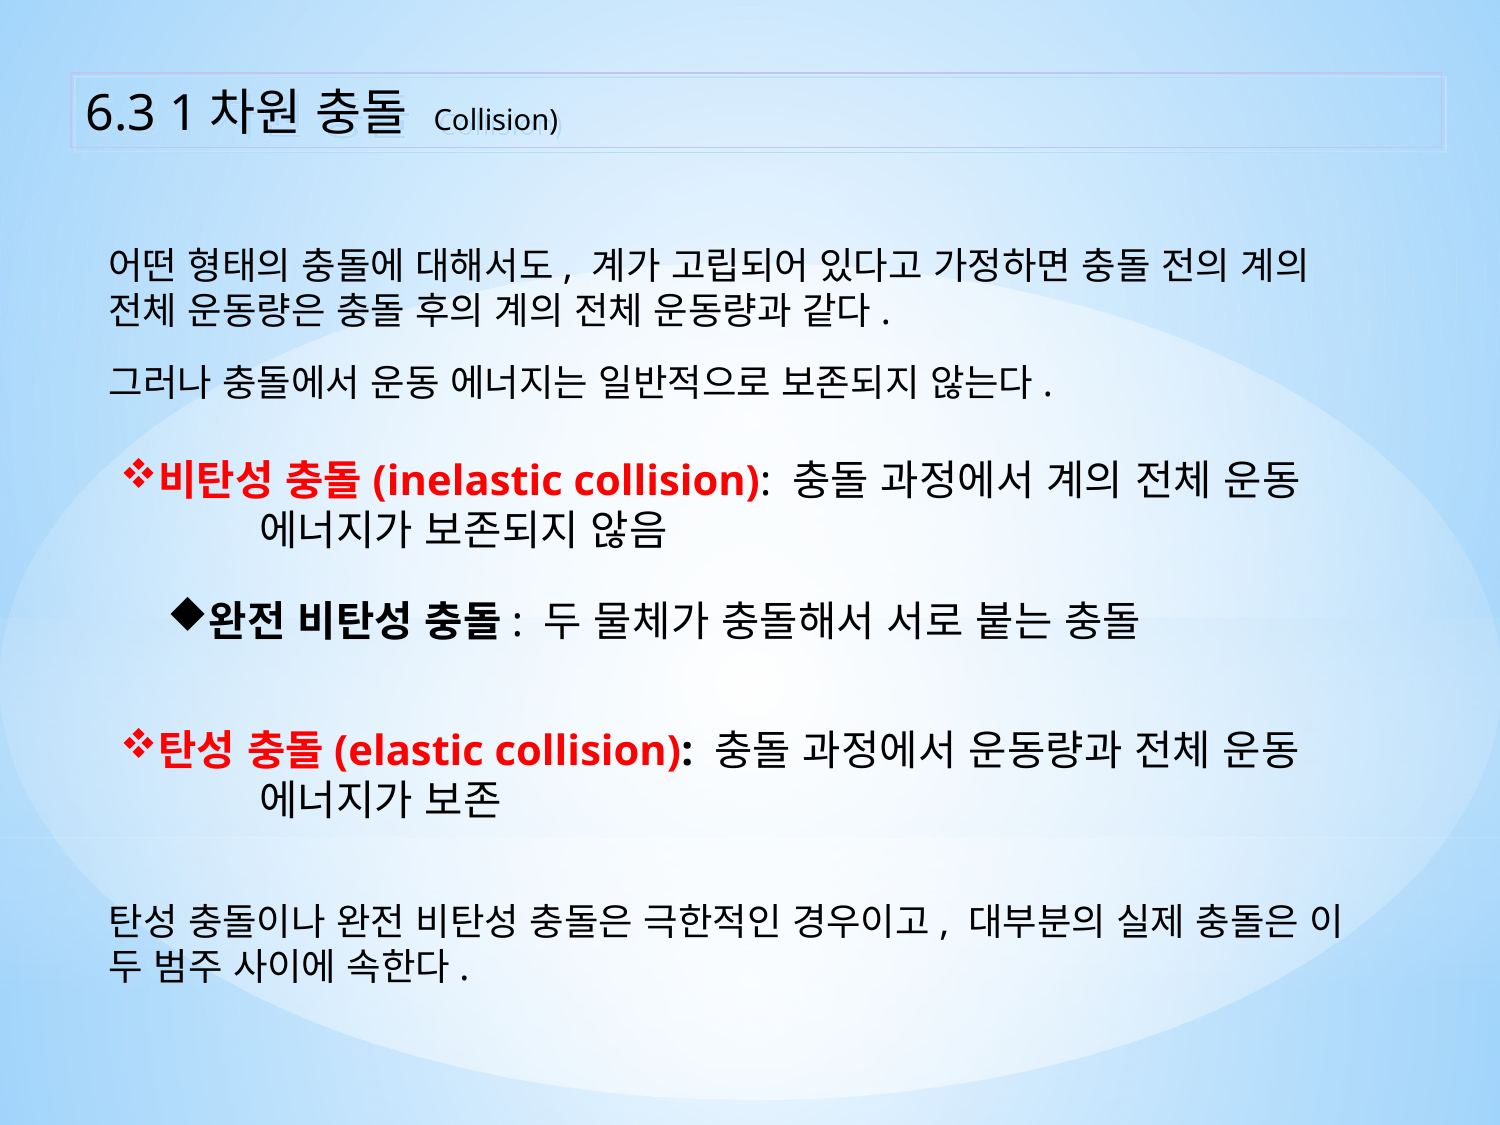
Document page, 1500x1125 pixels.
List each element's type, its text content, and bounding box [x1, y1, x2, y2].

text_box 어떤 형태의 충돌에 대해서도, 계가 고립되어 있다고 가정하면 충돌 전의 계의 전체 운동량은 충돌 후의 계의 전체 운동량과 같다. [93, 234, 1383, 340]
text_box 비탄성 충돌(inelastic collision): 충돌 과정에서 계의 전체 운동 에너지가 보존되지 않음 [105, 446, 1395, 562]
text_box 완전 비탄성 충돌: 두 물체가 충돌해서 서로 붙는 충돌 [152, 587, 1442, 652]
text_box 그러나 충돌에서 운동 에너지는 일반적으로 보존되지 않는다. [93, 351, 1395, 412]
text_box 탄성 충돌이나 완전 비탄성 충돌은 극한적인 경우이고, 대부분의 실제 충돌은 이 두 범주 사이에 속한다. [93, 890, 1395, 995]
text_box 6.3 1차원 충돌 Collision) [70, 72, 1442, 148]
text_box 탄성 충돌(elastic collision): 충돌 과정에서 운동량과 전체 운동 에너지가 보존 [105, 715, 1395, 831]
